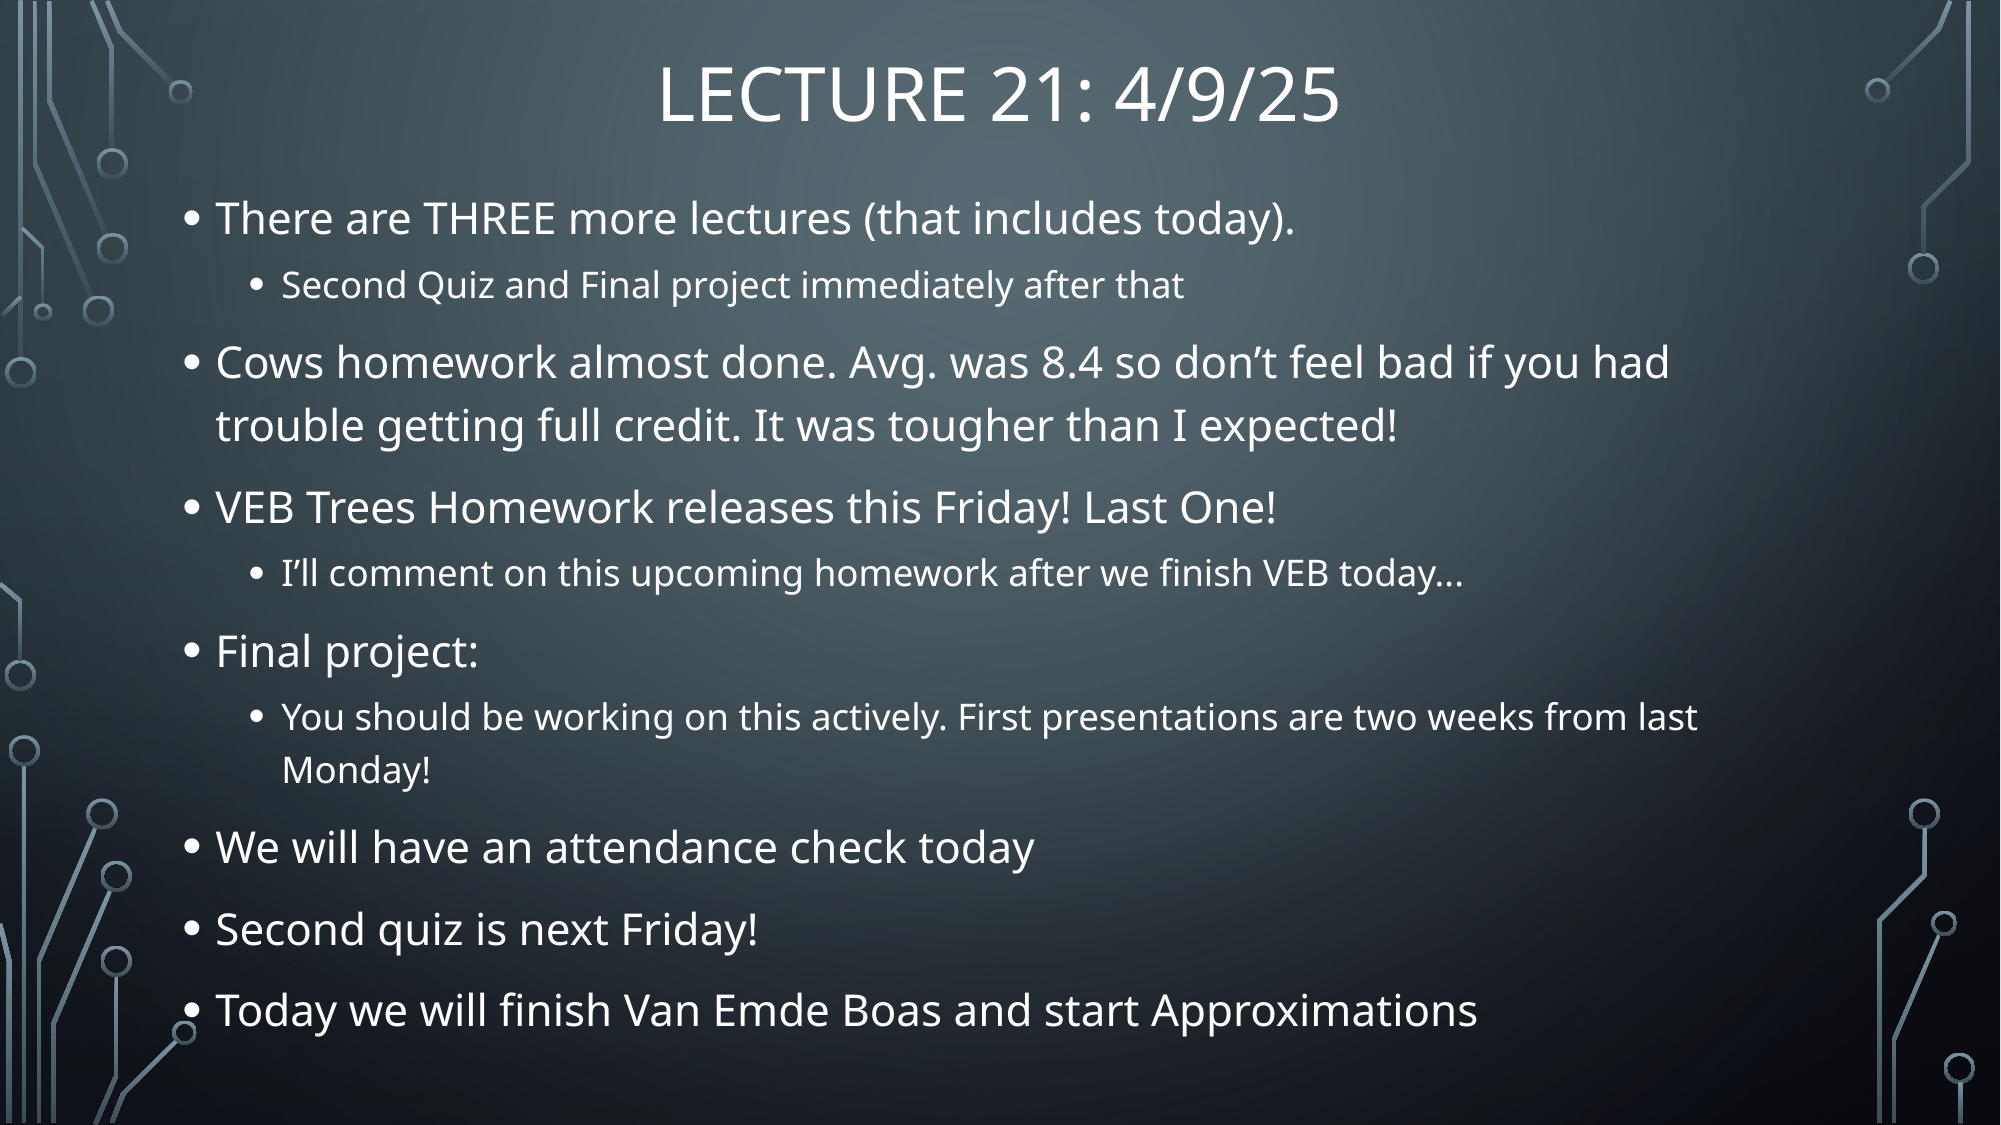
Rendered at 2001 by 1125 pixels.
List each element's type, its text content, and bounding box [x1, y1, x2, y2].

title Lecture 21: 4/9/25 [187, 46, 1813, 149]
list There are THREE more lectures (that includes today). Second Quiz and Final project immediately after that Cows homework almost done. Avg. was 8.4 so don’t feel bad if you had trouble getting full credit. It was tougher than I expected! VEB Trees Homework releases this Friday! Last One! I’ll comment on this upcoming homework after we finish VEB today... Final project: You should be working on this actively. First presentations are two weeks from last Monday! We will have an attendance check today Second quiz is next Friday! Today we will finish Van Emde Boas and start Approximations [167, 172, 1842, 1050]
